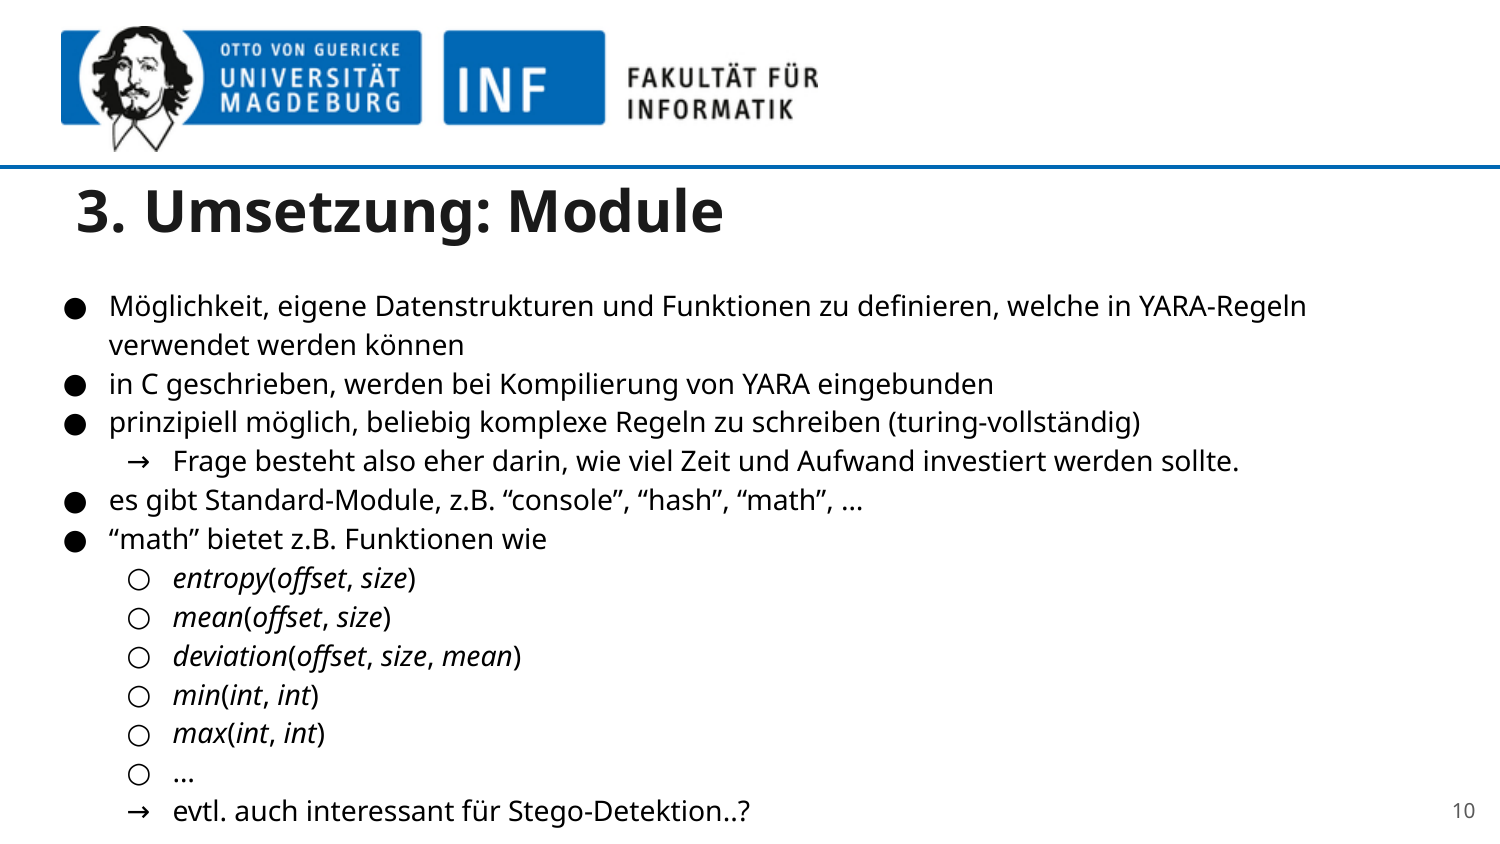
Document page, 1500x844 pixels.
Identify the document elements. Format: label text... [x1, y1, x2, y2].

slide_number ‹#› [1400, 779, 1491, 844]
title Umsetzung: Module [53, 159, 1421, 166]
title Umsetzung: Module [53, 176, 1421, 245]
picture [60, 26, 818, 152]
list Möglichkeit, eigene Datenstrukturen und Funktionen zu definieren, welche in YARA-Regeln verwendet werden können in C geschrieben, werden bei Kompilierung von YARA eingebunden prinzipiell möglich, beliebig komplexe Regeln zu schreiben (turing-vollständig) Frage besteht also eher darin, wie viel Zeit und Aufwand investiert werden sollte. es gibt Standard-Module, z.B. “console”, “hash”, “math”, … “math” bietet z.B. Funktionen wie entropy(offset, size) mean(offset, size) deviation(offset, size, mean) min(int, int) max(int, int) … evtl. auch interessant für Stego-Detektion..? [30, 268, 1444, 844]
